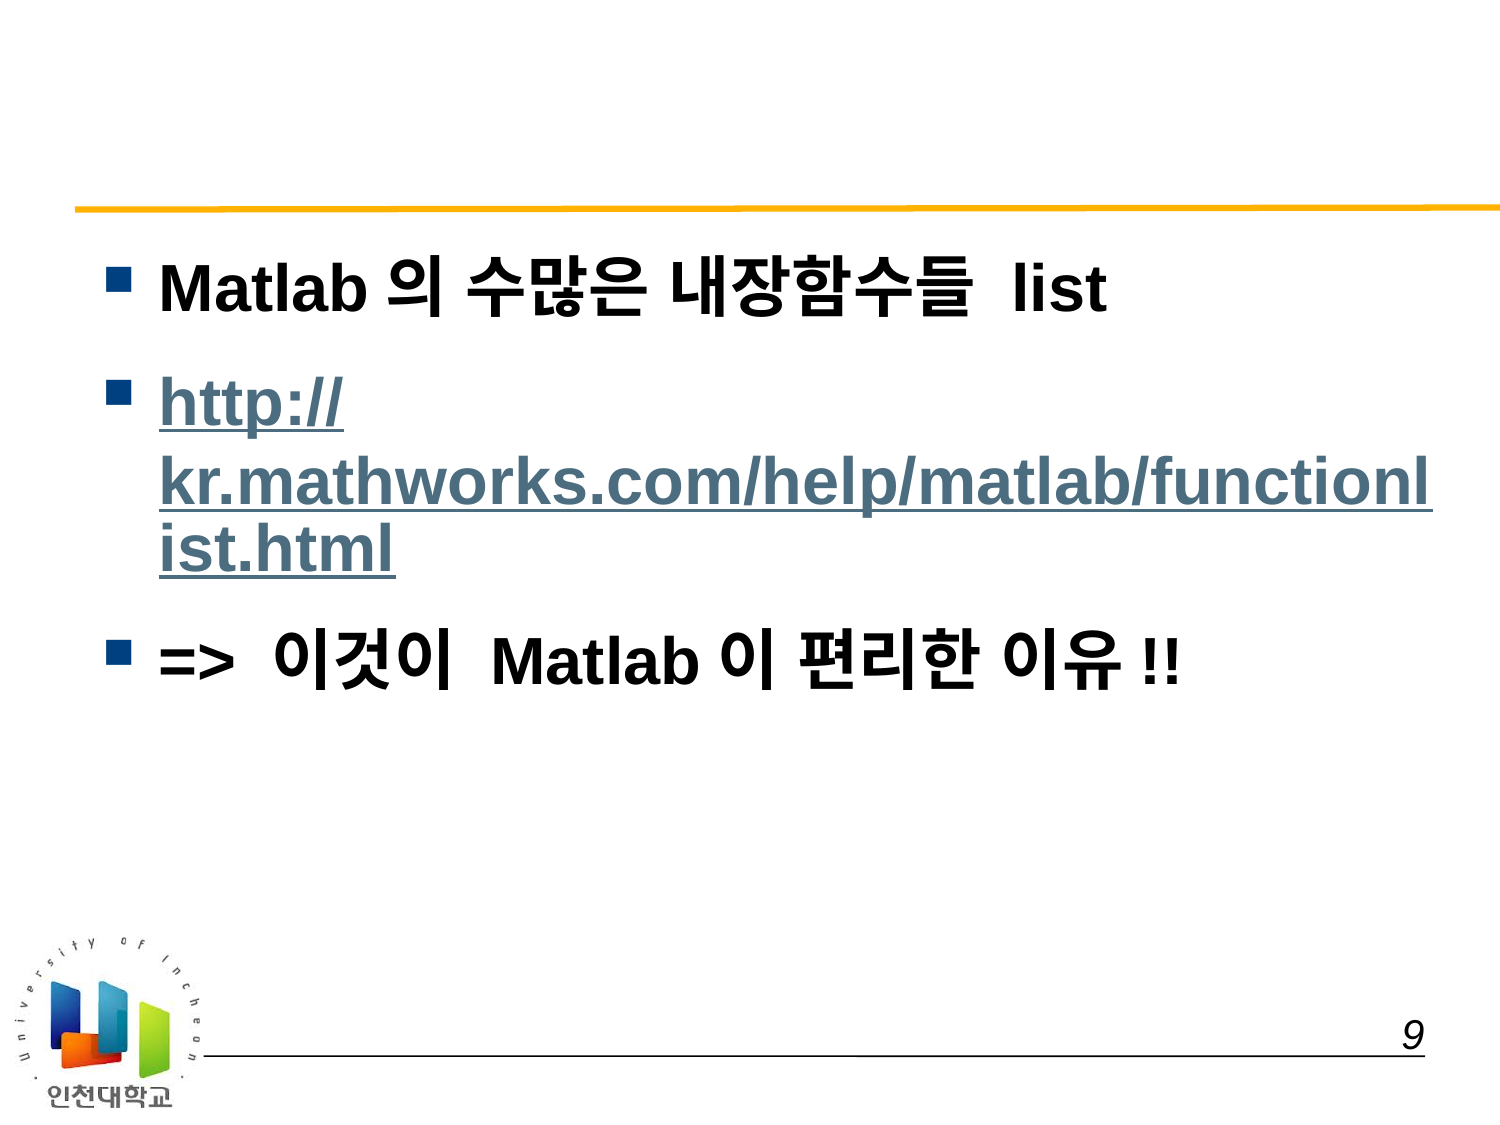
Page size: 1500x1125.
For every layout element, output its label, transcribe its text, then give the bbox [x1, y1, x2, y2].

slide_number 9 [1112, 999, 1440, 1057]
list Matlab의 수많은 내장함수들 list http://kr.mathworks.com/help/matlab/functionlist.html => 이것이 Matlab이 편리한 이유!! [87, 237, 1457, 919]
picture [14, 937, 200, 1108]
